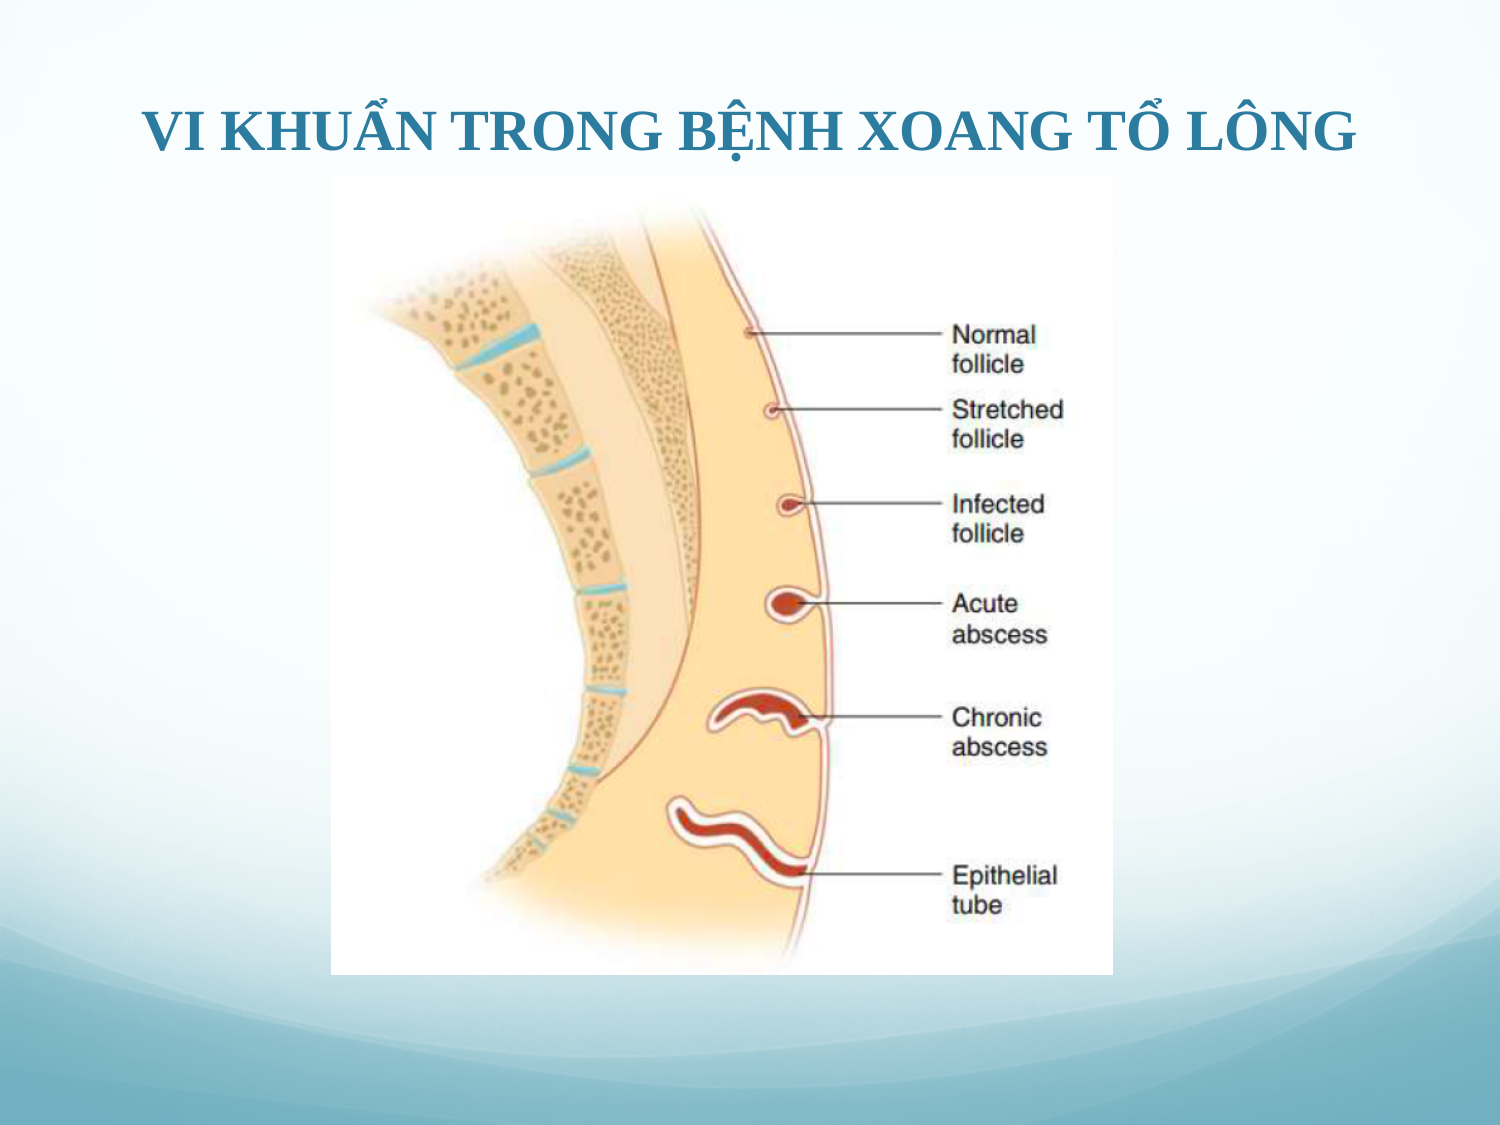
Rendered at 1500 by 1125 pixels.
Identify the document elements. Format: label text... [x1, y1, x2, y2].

picture [330, 174, 1113, 976]
title VI KHUẨN TRONG BỆNH XOANG TỔ LÔNG [90, 17, 1410, 237]
